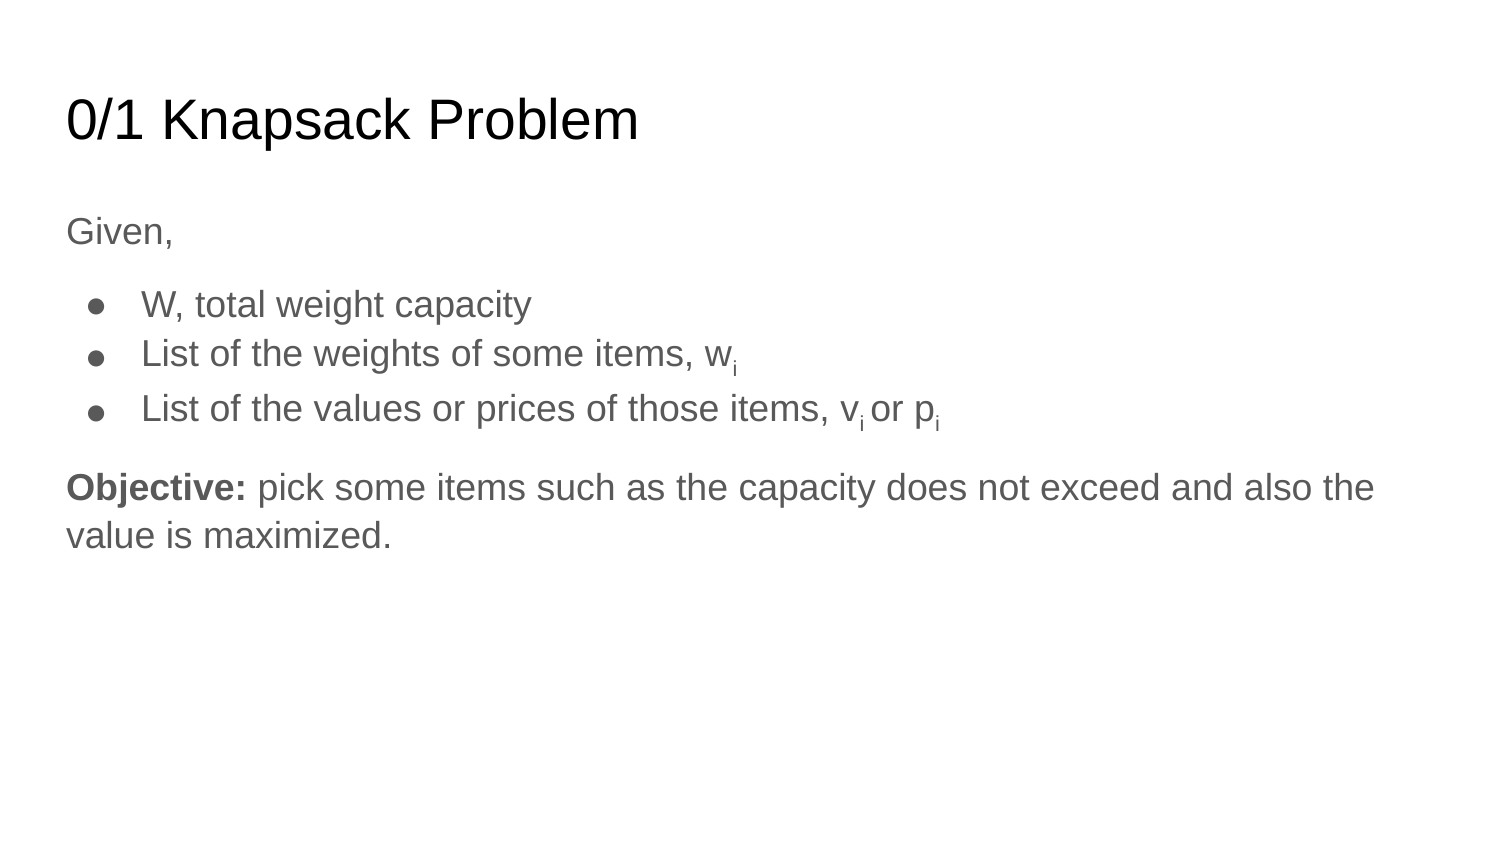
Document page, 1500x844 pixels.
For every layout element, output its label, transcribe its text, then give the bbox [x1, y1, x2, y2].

list Given, W, total weight capacity List of the weights of some items, wi List of the values or prices of those items, vi or pi Objective: pick some items such as the capacity does not exceed and also the value is maximized. [51, 189, 1449, 750]
title 0/1 Knapsack Problem [51, 72, 1449, 167]
